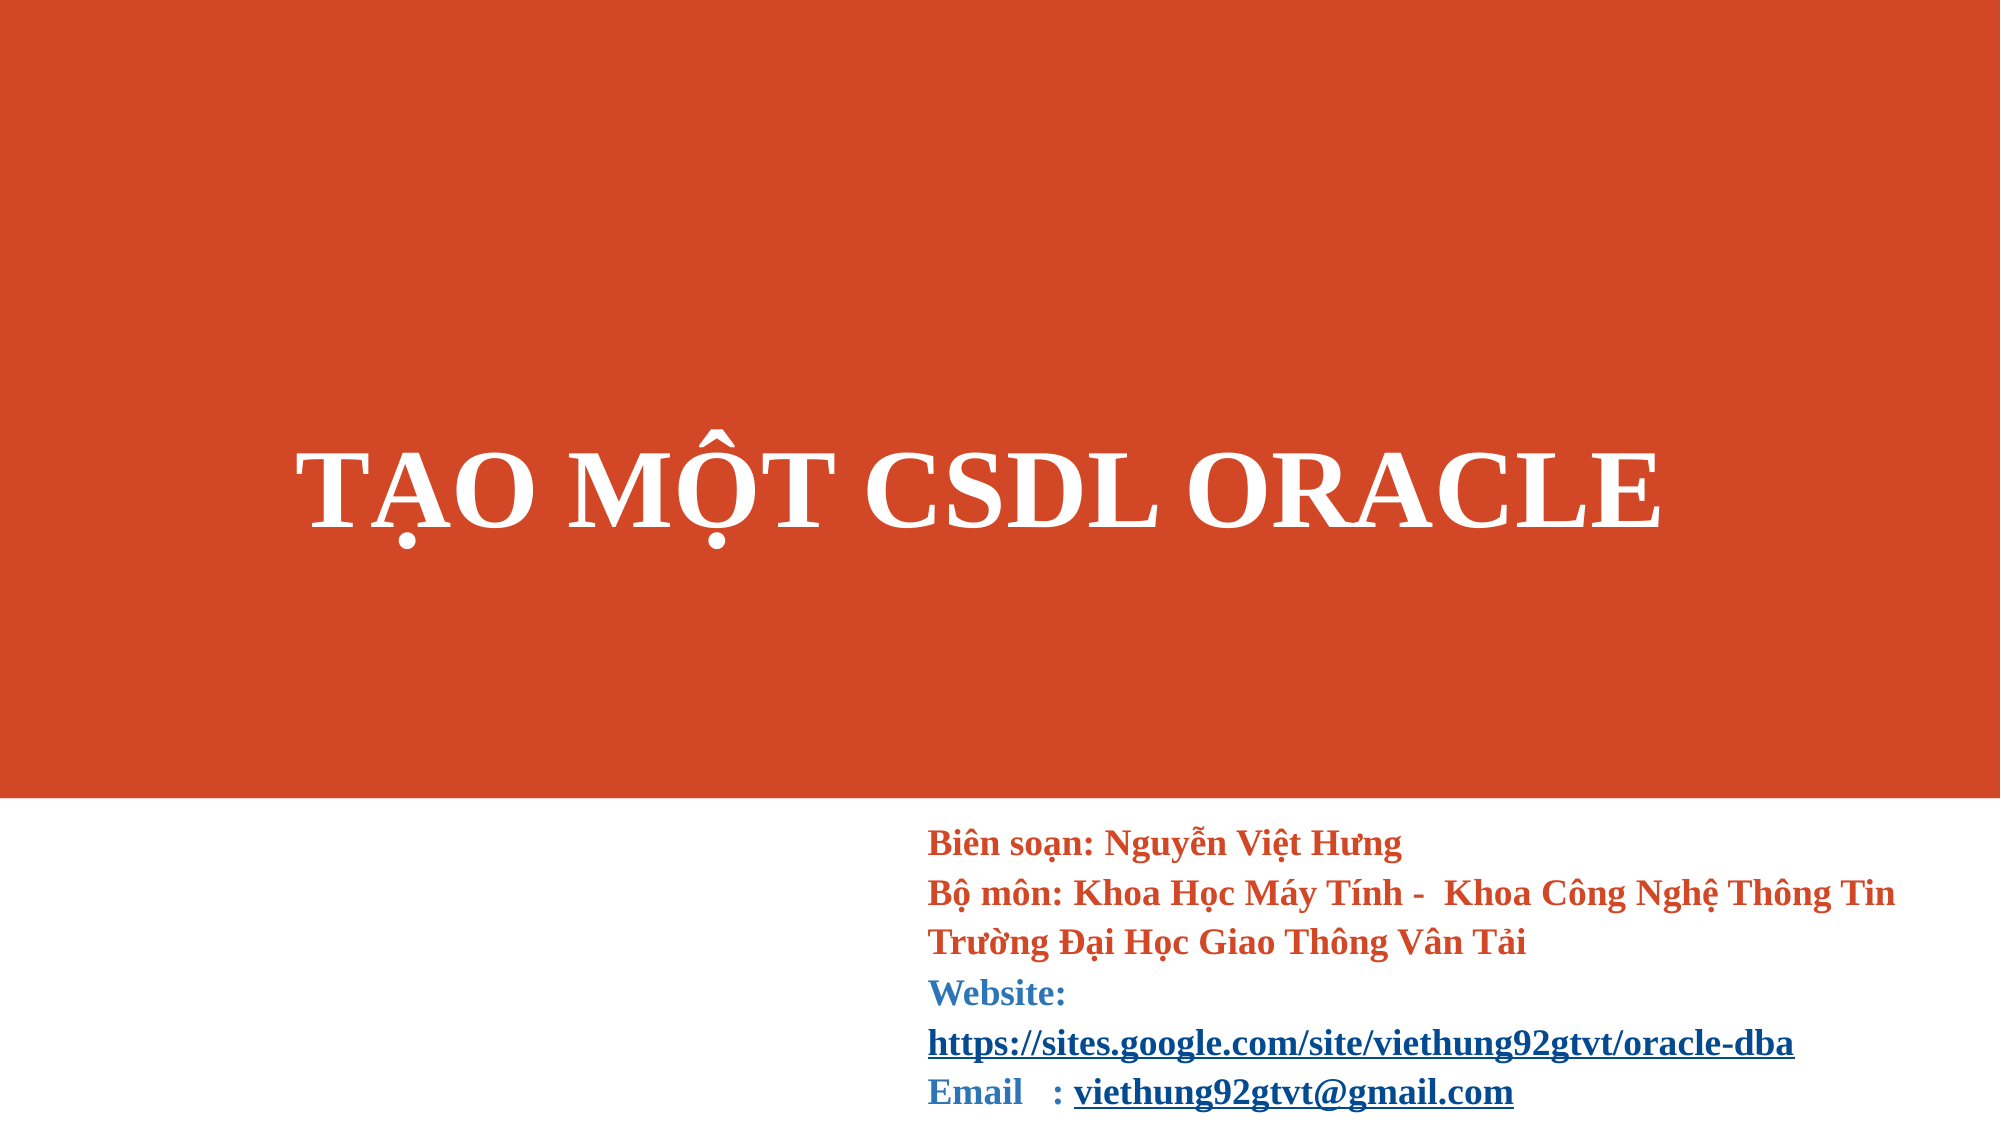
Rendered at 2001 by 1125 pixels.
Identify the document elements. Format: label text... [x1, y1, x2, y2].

subtitle Biên soạn: Nguyễn Việt Hưng Bộ môn: Khoa Học Máy Tính - Khoa Công Nghệ Thông Tin Trường Đại Học Giao Thông Vân Tải Website: https://sites.google.com/site/viethung92gtvt/oracle-dba Email : viethung92gtvt@gmail.com [912, 804, 1959, 1092]
title TẠO MỘT CSDL ORACLE [118, 165, 1844, 558]
